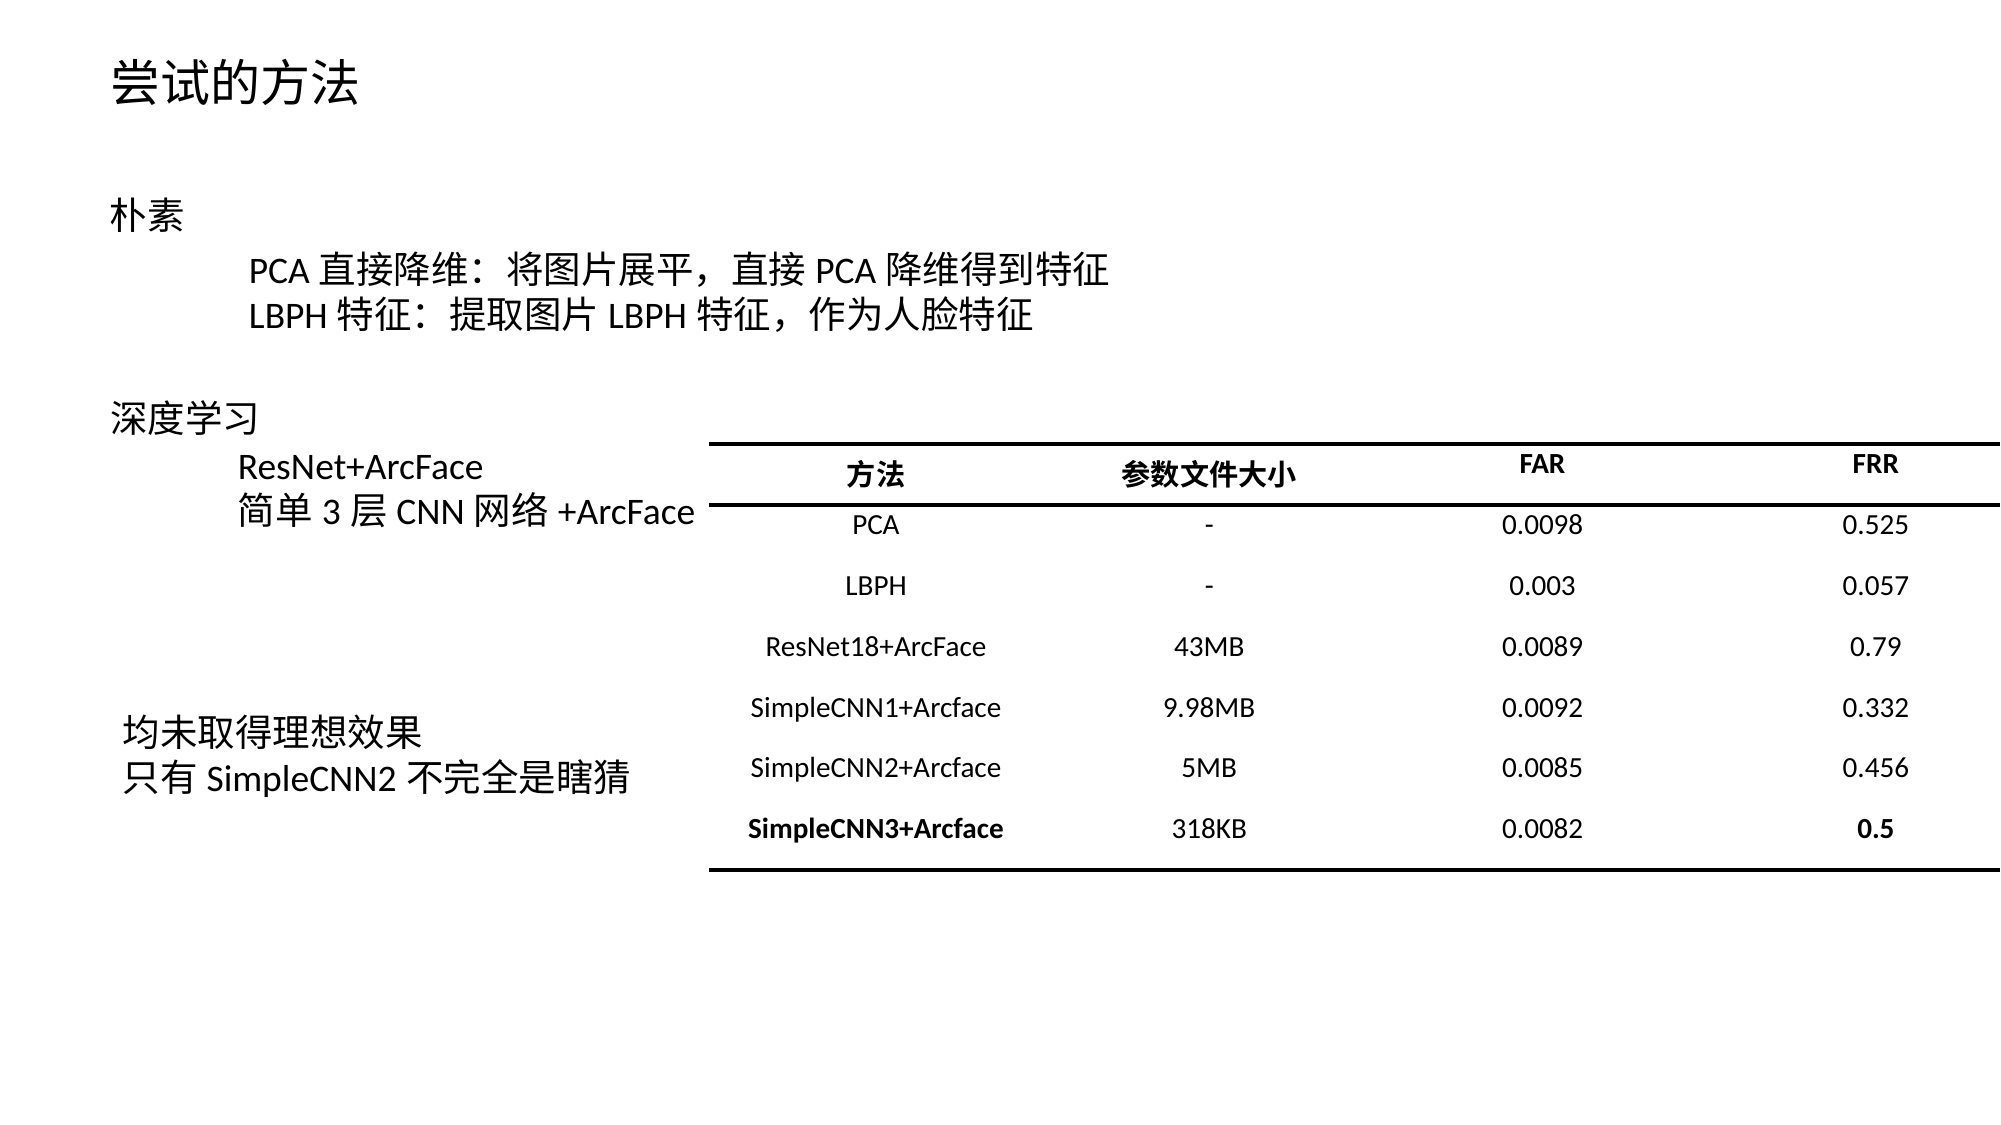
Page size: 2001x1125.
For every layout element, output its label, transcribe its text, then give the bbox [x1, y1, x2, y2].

table_header 参数文件大小 [1043, 446, 1376, 503]
text_box 深度学习 [95, 365, 275, 448]
table_cell 0.003 [1376, 566, 1709, 627]
table_cell - [1043, 566, 1376, 627]
text_box 均未取得理想效果 只有SimpleCNN2不完全是瞎猜 [107, 701, 646, 806]
table_header 方法 [709, 446, 1043, 503]
table_header FRR [1709, 446, 2000, 503]
table_cell 0.0098 [1376, 507, 1709, 566]
text_box PCA直接降维：将图片展平，直接PCA降维得到特征 LBPH特征：提取图片LBPH特征，作为人脸特征 [234, 238, 1126, 343]
table_cell 318KB [1043, 809, 1376, 868]
table_cell SimpleCNN2+Arcface [709, 748, 1043, 809]
table_cell 43MB [1043, 627, 1376, 688]
table_cell 0.525 [1709, 507, 2000, 566]
table_cell LBPH [709, 566, 1043, 627]
text_box 尝试的方法 [95, 44, 376, 120]
table_cell - [1043, 507, 1376, 566]
table_cell 9.98MB [1043, 688, 1376, 748]
table_cell 0.0082 [1376, 809, 1709, 868]
table_cell 0.79 [1709, 627, 2000, 688]
table_cell 0.332 [1709, 688, 2000, 748]
table_header FAR [1376, 446, 1709, 503]
text_box 朴素 [94, 162, 200, 245]
table_cell 5MB [1043, 748, 1376, 809]
table_cell 0.456 [1709, 748, 2000, 809]
table_cell 0.0089 [1376, 627, 1709, 688]
table_cell 0.0092 [1376, 688, 1709, 748]
table_cell 0.0085 [1376, 748, 1709, 809]
table_cell PCA [709, 507, 1043, 566]
table_cell ResNet18+ArcFace [709, 627, 1043, 688]
table_cell SimpleCNN3+Arcface [709, 809, 1043, 868]
table_cell SimpleCNN1+Arcface [709, 688, 1043, 748]
table_cell 0.057 [1709, 566, 2000, 627]
table_cell 0.5 [1709, 809, 2000, 868]
text_box ResNet+ArcFace 简单3层CNN网络+ArcFace [223, 434, 711, 540]
